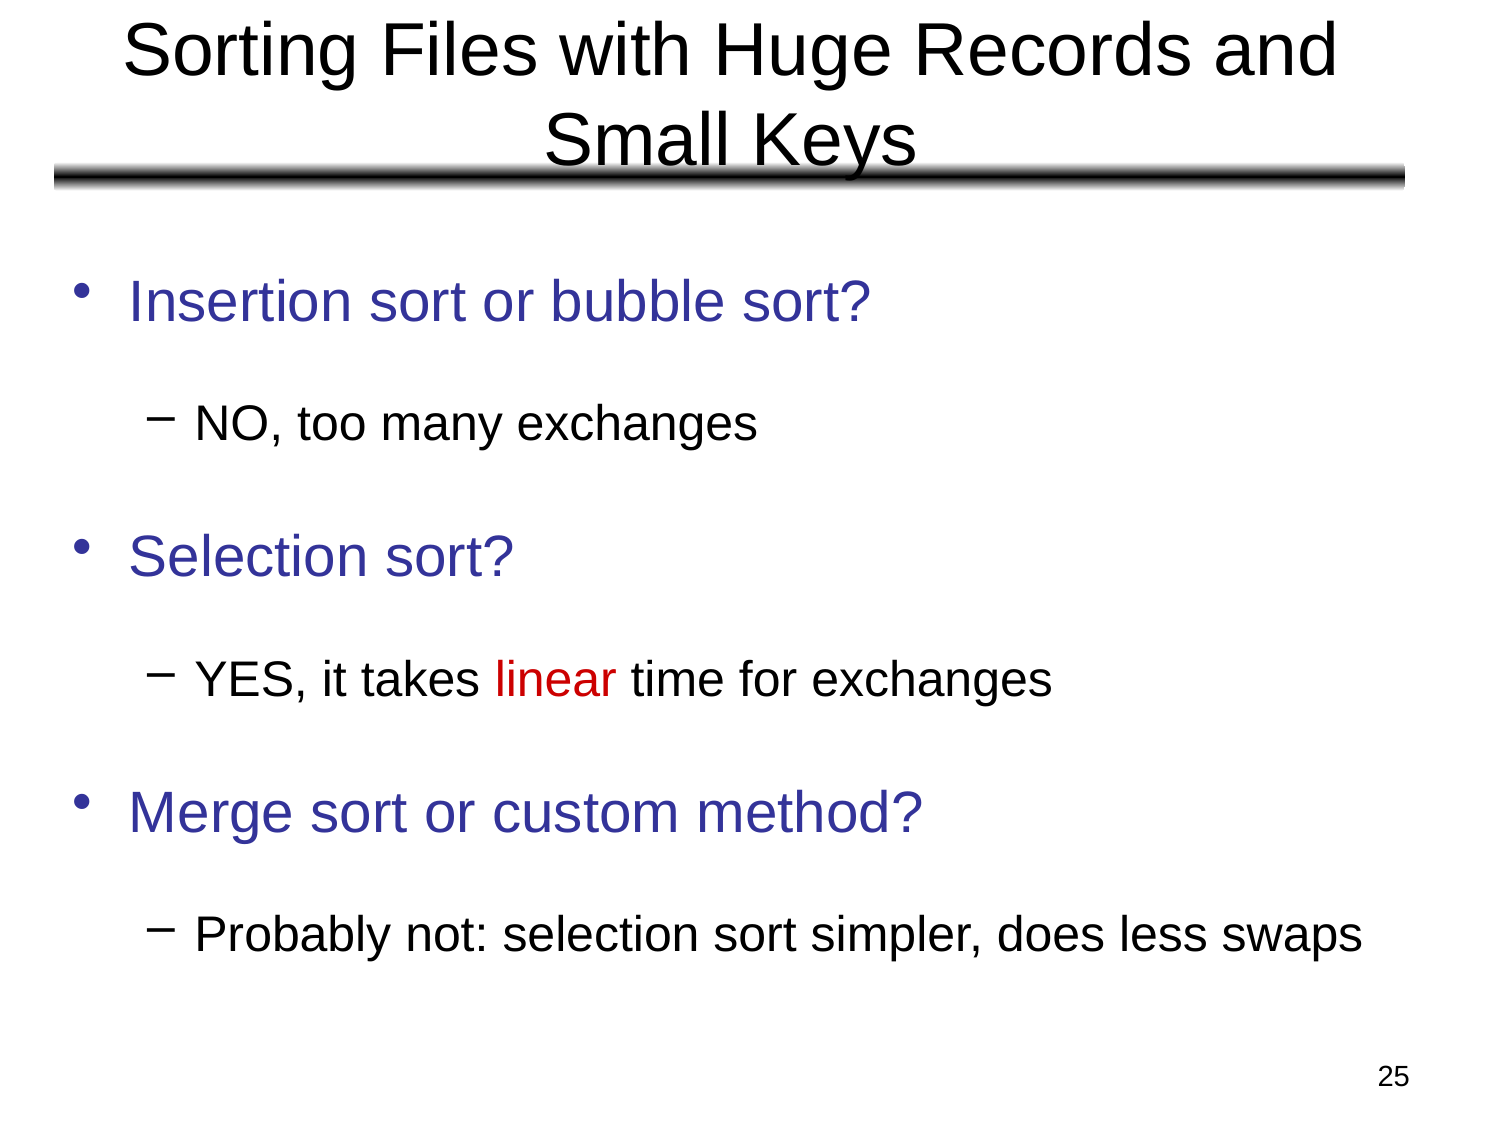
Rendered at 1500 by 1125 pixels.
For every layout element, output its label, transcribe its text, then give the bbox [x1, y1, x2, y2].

title Sorting Files with Huge Records and Small Keys [55, 16, 1407, 166]
list Insertion sort or bubble sort? NO, too many exchanges Selection sort? YES, it takes linear time for exchanges Merge sort or custom method? Probably not: selection sort simpler, does less swaps [57, 198, 1408, 1033]
slide_number 25 [1074, 1049, 1426, 1103]
